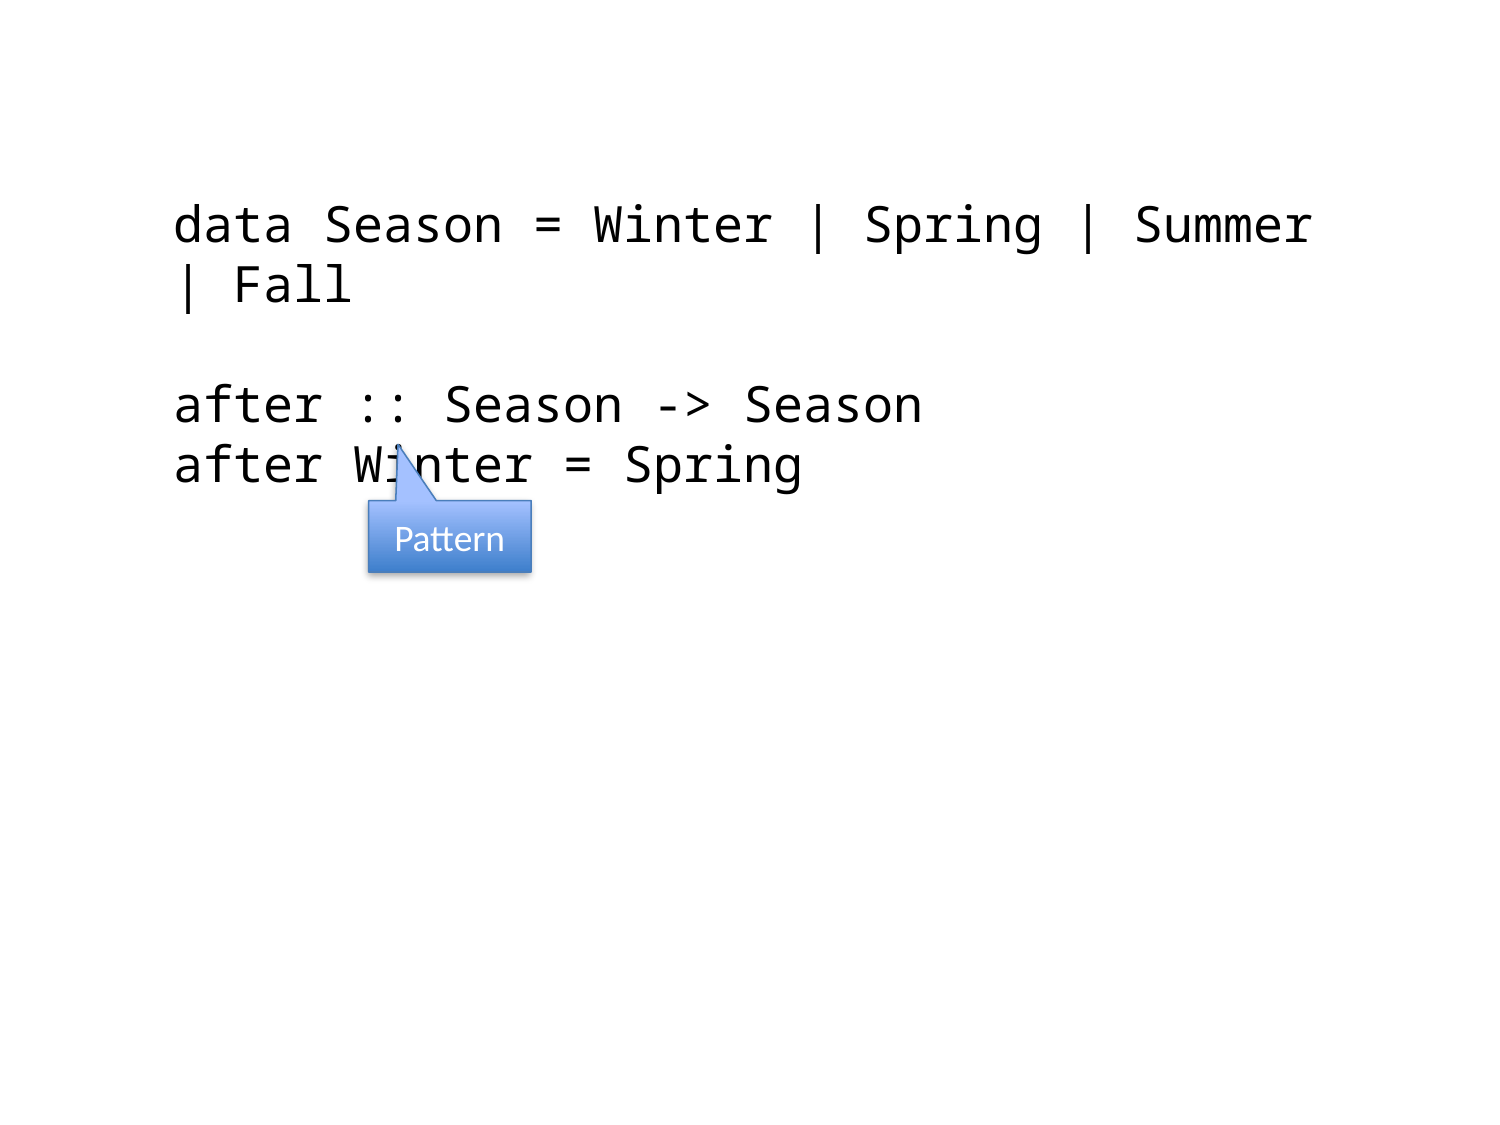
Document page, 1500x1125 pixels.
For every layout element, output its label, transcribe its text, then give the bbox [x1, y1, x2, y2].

text_box Pattern [367, 443, 532, 573]
text_box data Season = Winter | Spring | Summer | Fall after :: Season -> Season after Winter = Spring [158, 185, 1356, 501]
